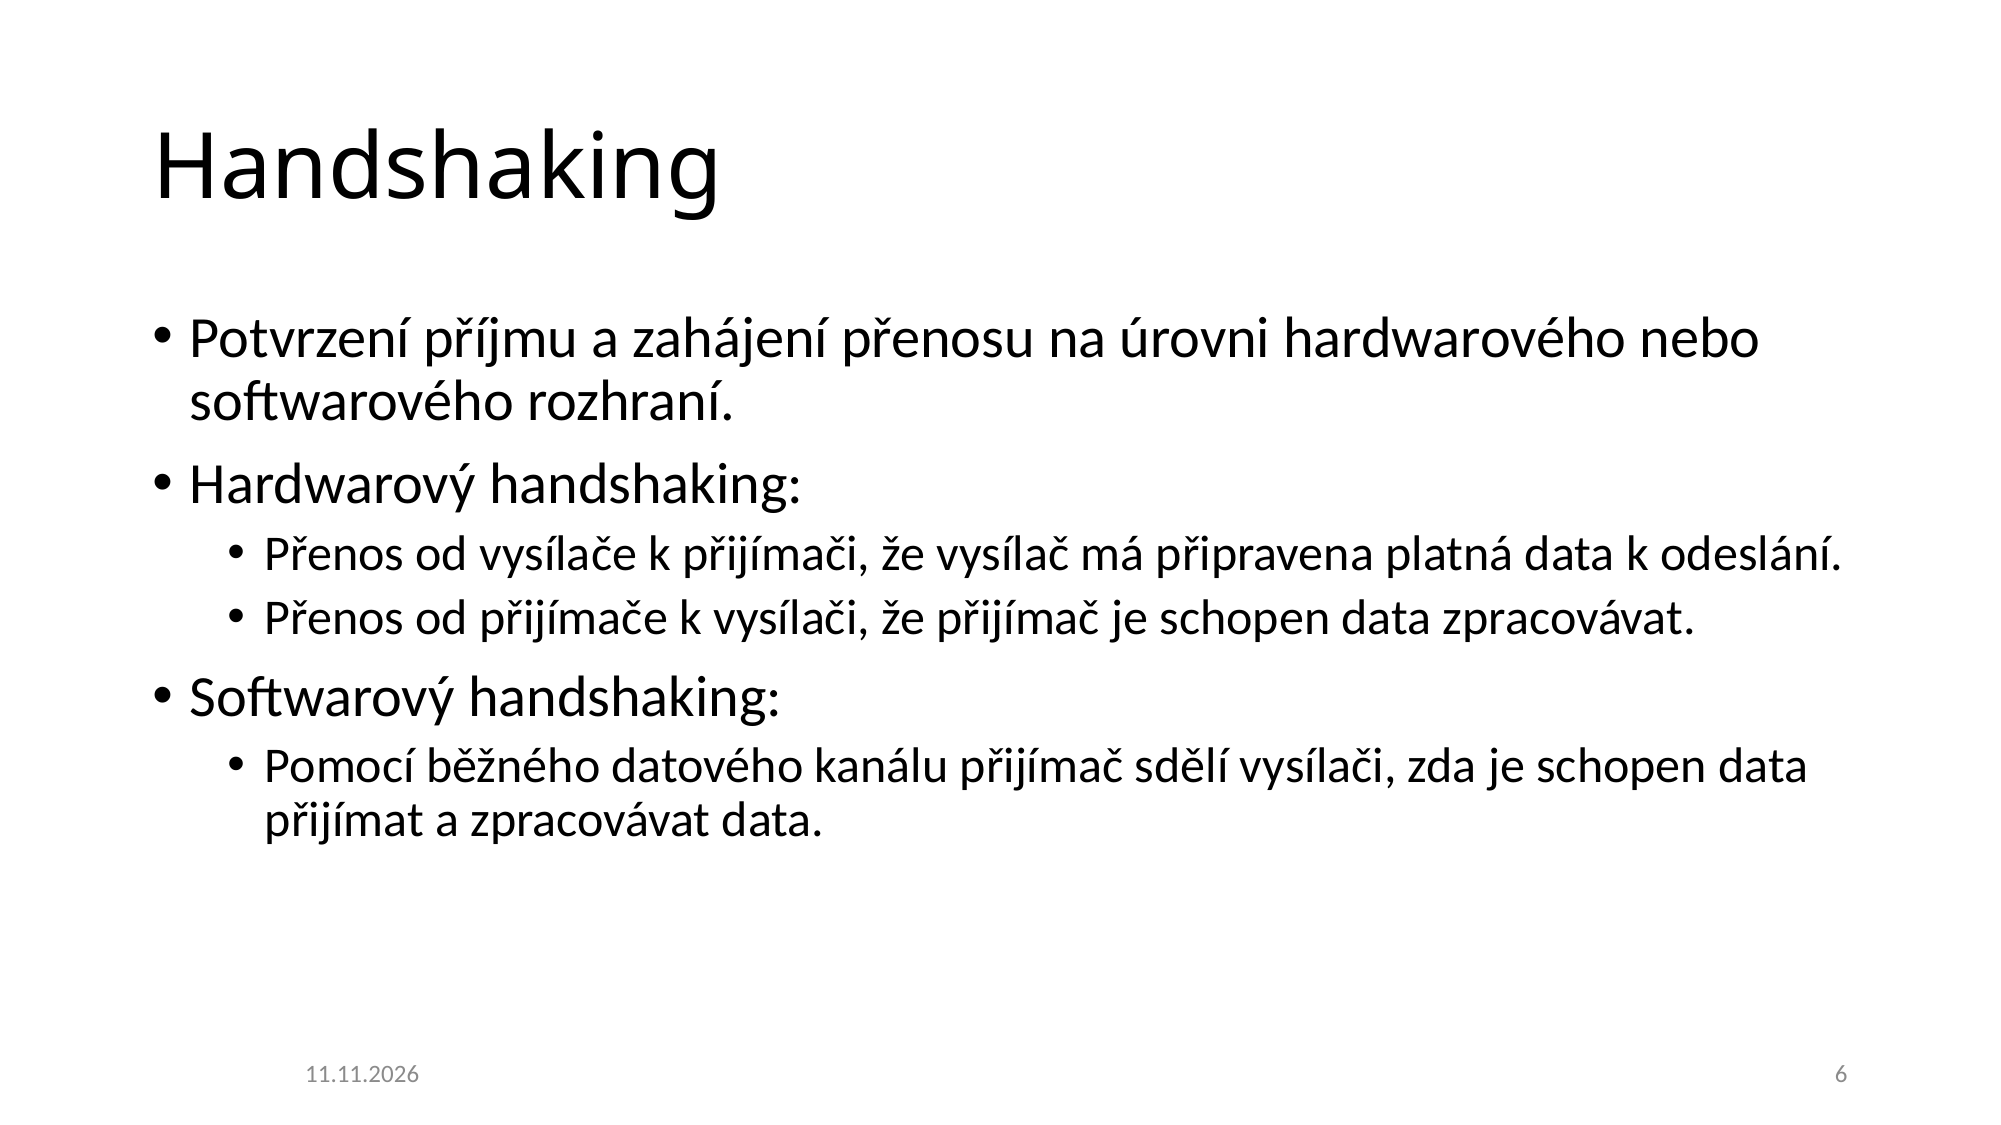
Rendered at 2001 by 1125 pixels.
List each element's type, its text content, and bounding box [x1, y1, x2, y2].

slide_number 6 [1412, 1042, 1863, 1103]
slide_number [137, 1042, 588, 1103]
list Potvrzení příjmu a zahájení přenosu na úrovni hardwarového nebo softwarového rozhraní. Hardwarový handshaking: Přenos od vysílače k přijímači, že vysílač má připravena platná data k odeslání. Přenos od přijímače k vysílači, že přijímač je schopen data zpracovávat. Softwarový handshaking: Pomocí běžného datového kanálu přijímač sdělí vysílači, zda je schopen data přijímat a zpracovávat data. [137, 299, 1863, 1014]
title Handshaking [137, 59, 1863, 278]
